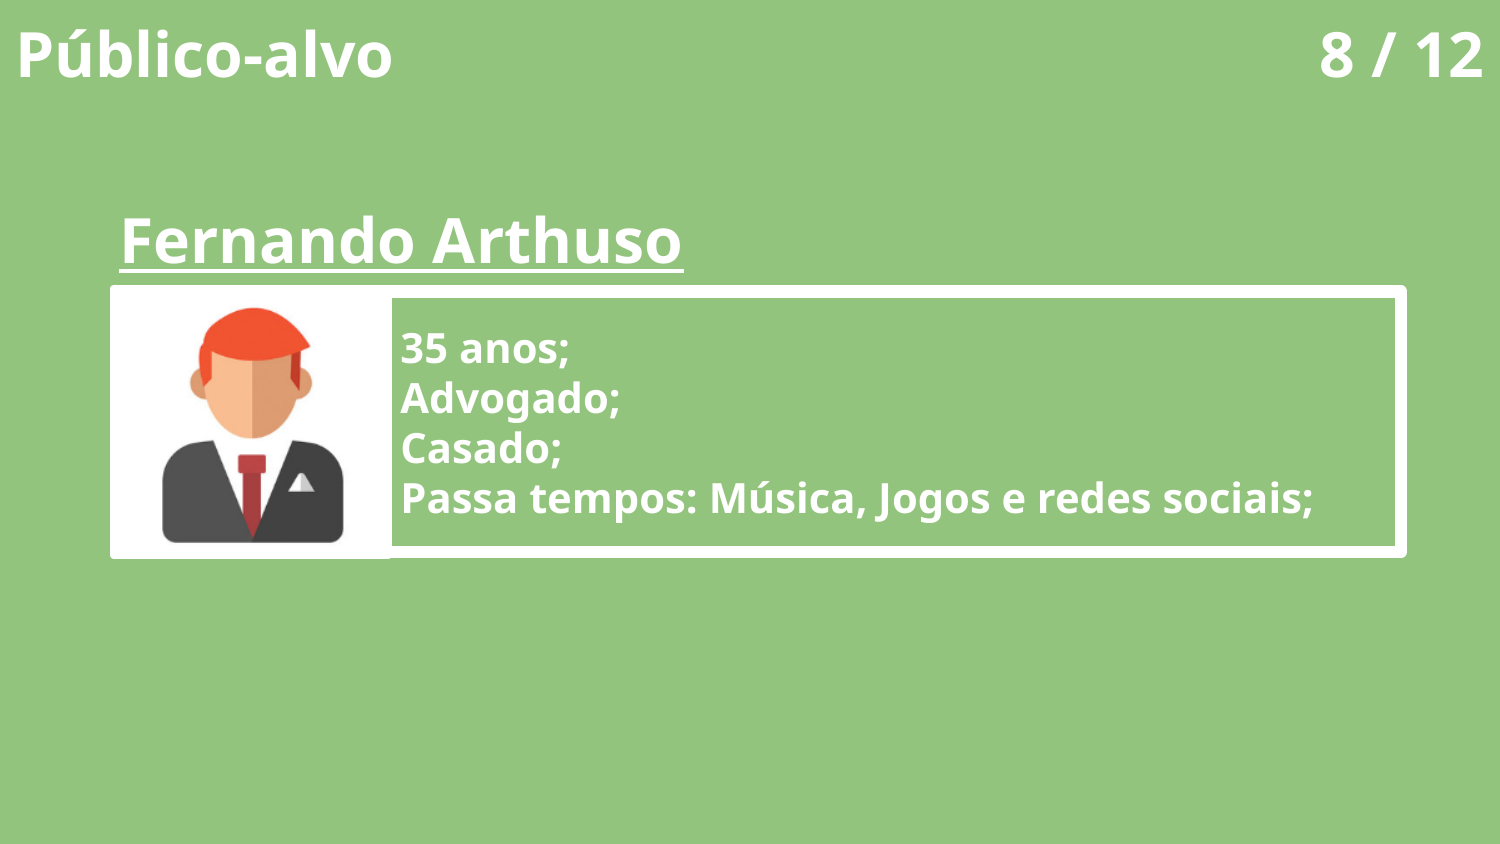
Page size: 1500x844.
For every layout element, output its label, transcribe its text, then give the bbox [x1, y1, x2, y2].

text_box 35 anos; Advogado; Casado; Passa tempos: Música, Jogos e redes sociais; [388, 291, 1401, 553]
picture [116, 291, 386, 553]
text_box 8 / 12 [1209, 0, 1500, 105]
text_box Público-alvo [0, 0, 445, 95]
text_box Fernando Arthuso [104, 186, 748, 292]
